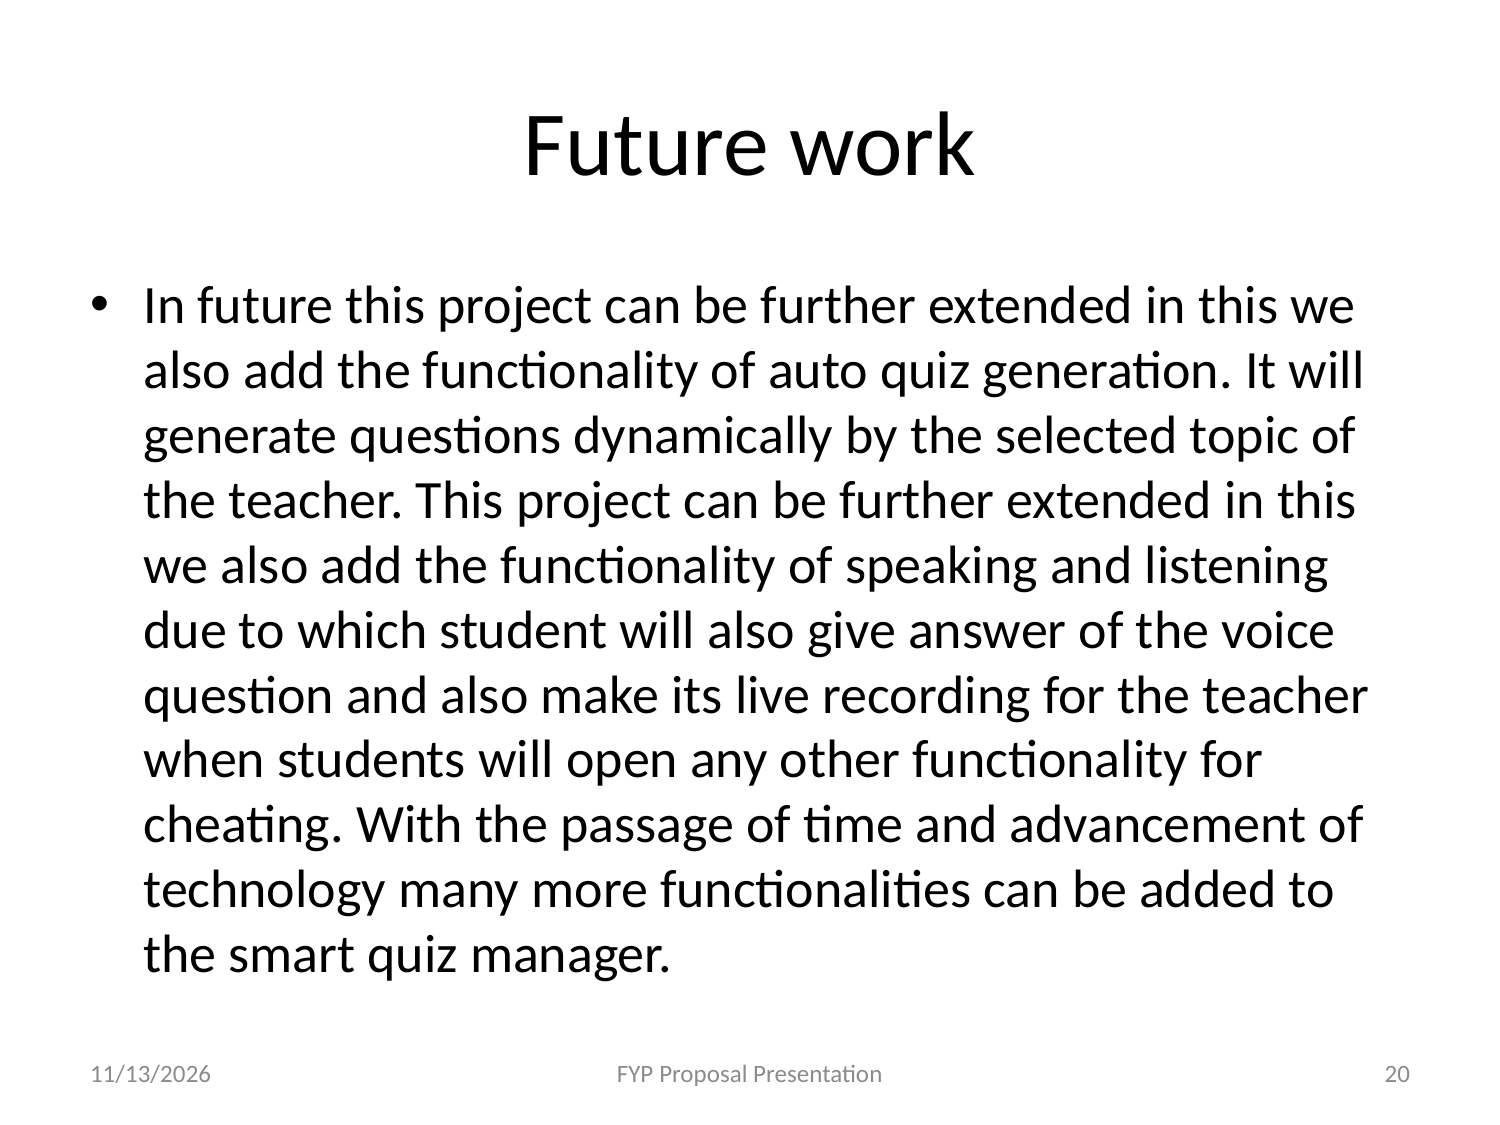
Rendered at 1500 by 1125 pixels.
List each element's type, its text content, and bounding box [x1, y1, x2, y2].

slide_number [75, 1042, 425, 1103]
footer FYP Proposal Presentation [512, 1042, 988, 1103]
list In future this project can be further extended in this we also add the functionality of auto quiz generation. It will generate questions dynamically by the selected topic of the teacher. This project can be further extended in this we also add the functionality of speaking and listening due to which student will also give answer of the voice question and also make its live recording for the teacher when students will open any other functionality for cheating. With the passage of time and advancement of technology many more functionalities can be added to the smart quiz manager. [75, 262, 1425, 1005]
slide_number 20 [1074, 1042, 1425, 1103]
title Future work [75, 45, 1425, 233]
